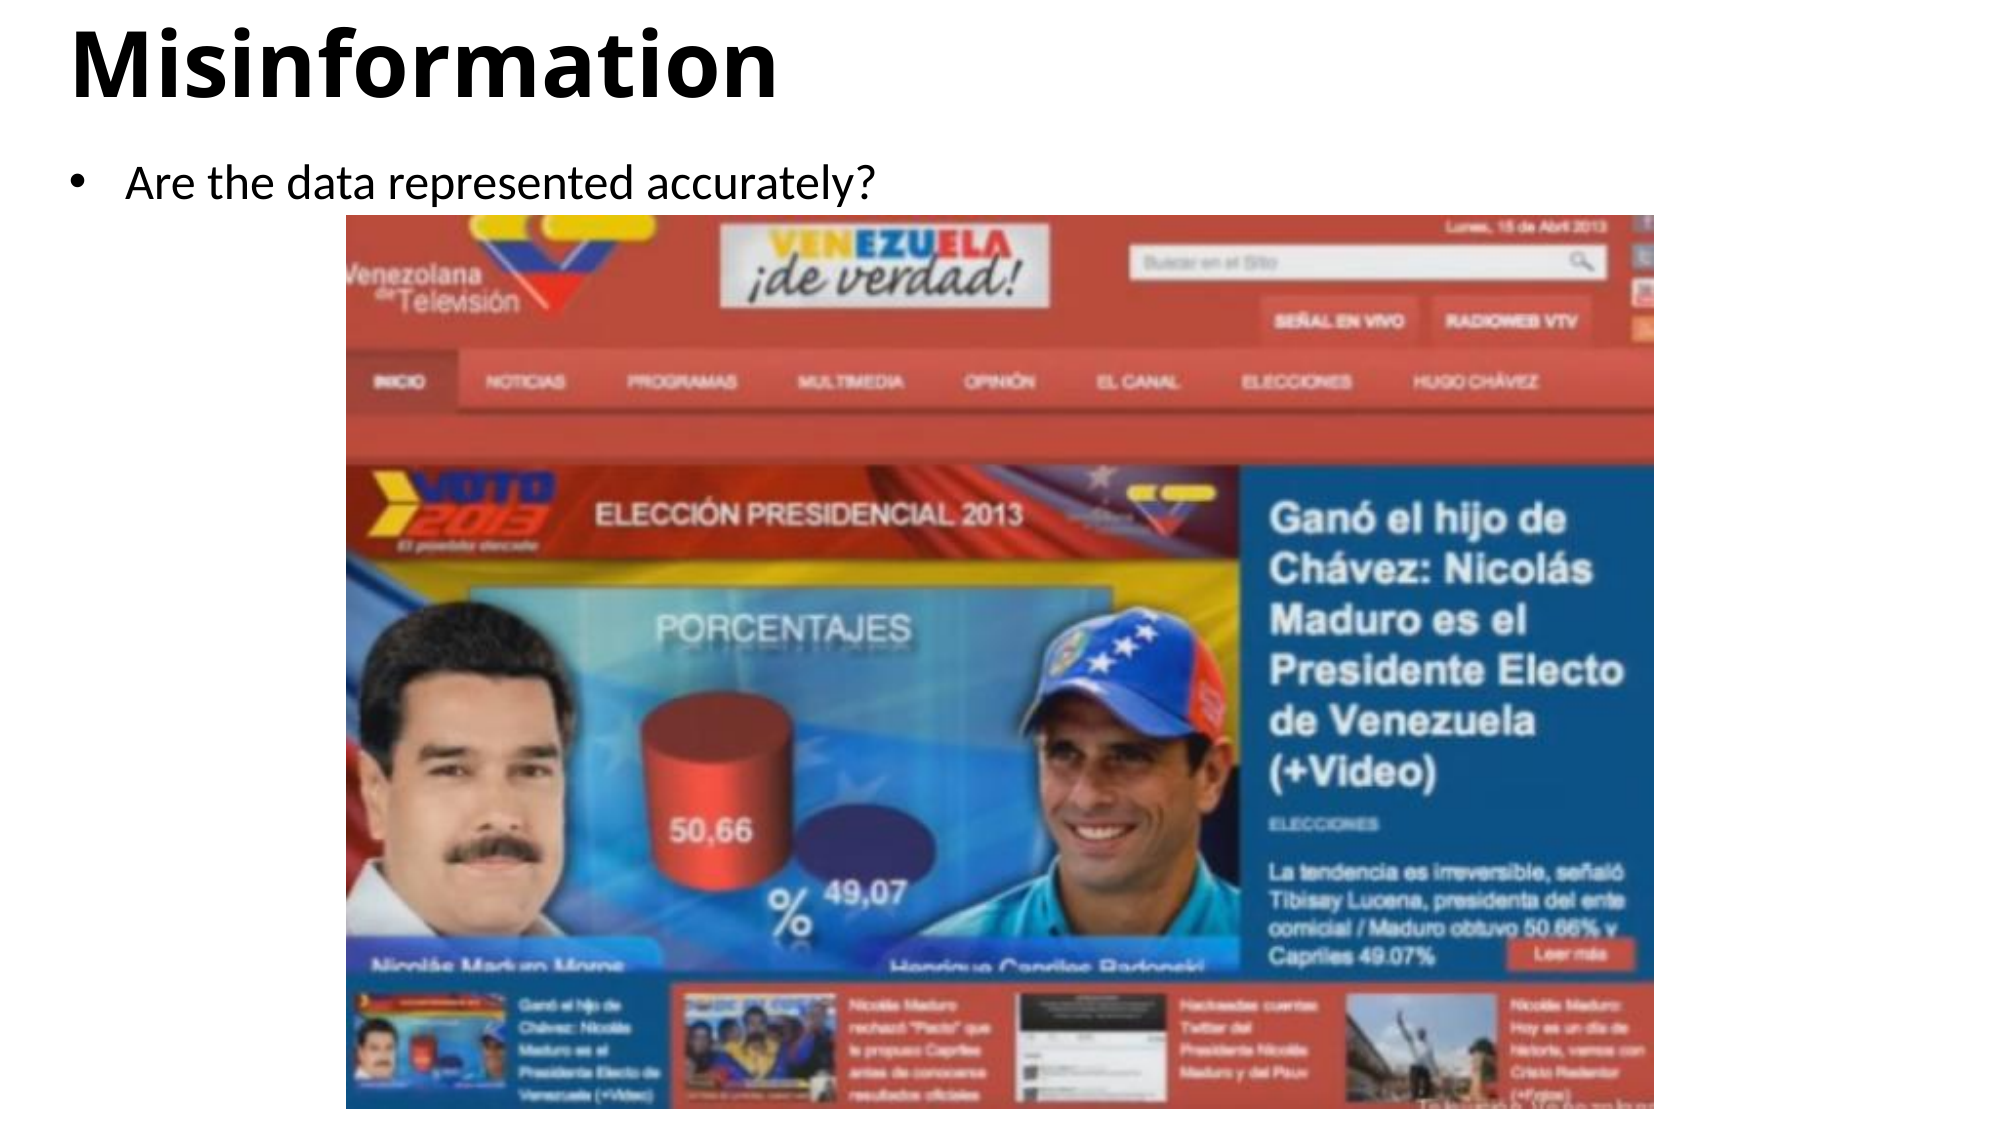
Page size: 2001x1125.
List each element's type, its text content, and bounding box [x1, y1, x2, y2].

picture [346, 215, 1654, 1109]
subtitle Are the data represented accurately? [53, 148, 1945, 1069]
text_box Misinformation [53, 1, 1945, 125]
